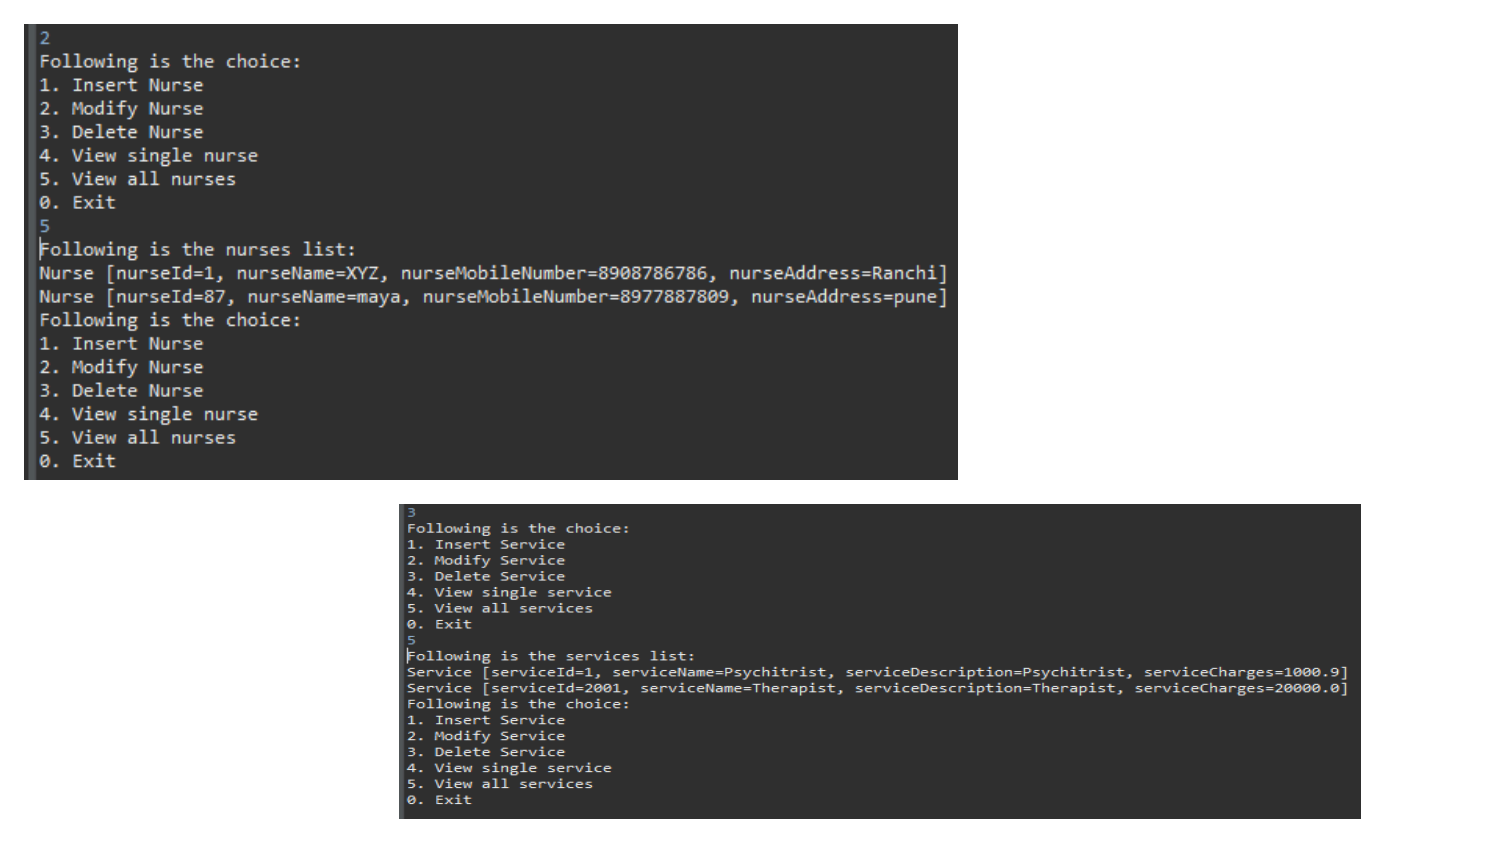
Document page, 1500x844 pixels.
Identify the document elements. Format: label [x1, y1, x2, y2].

picture [24, 24, 958, 480]
picture [399, 504, 1361, 819]
